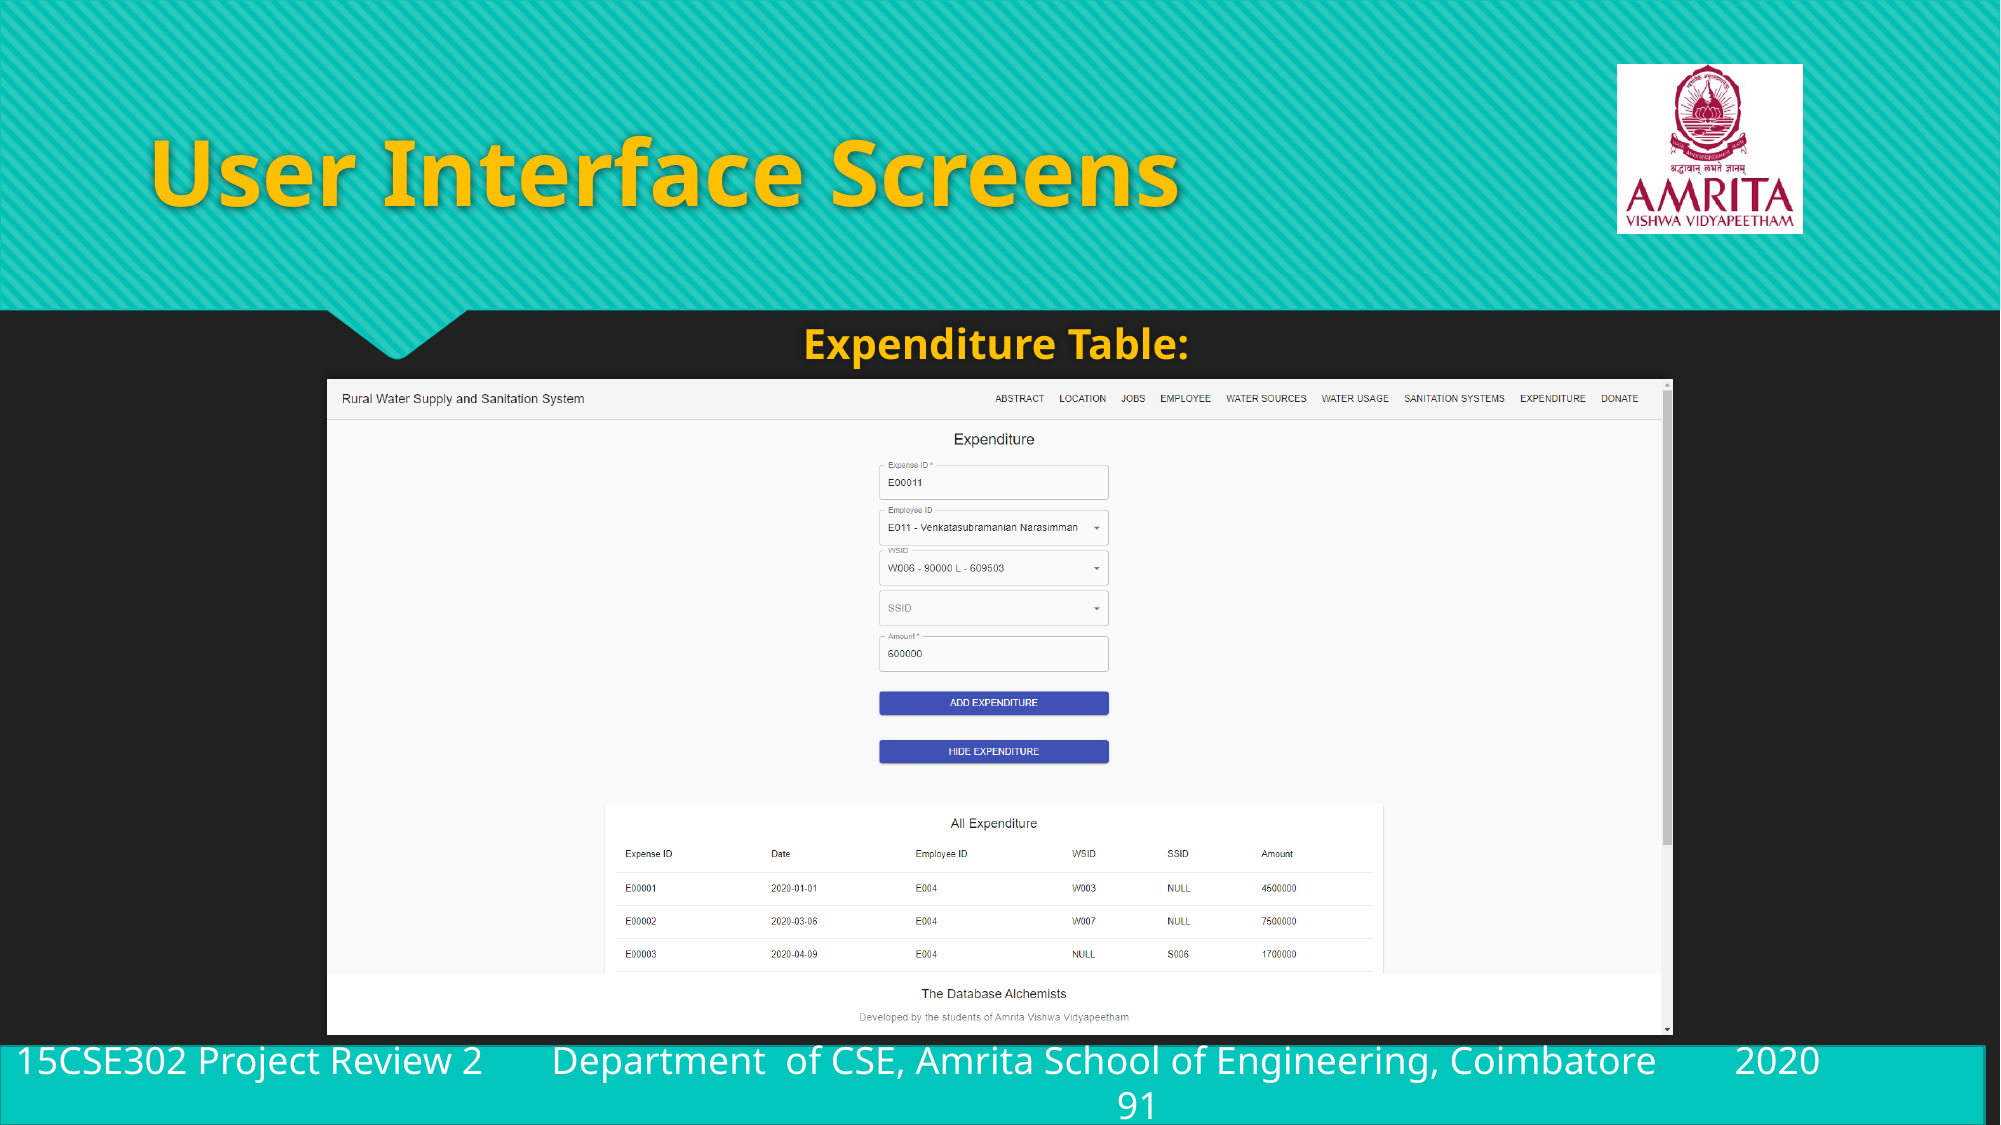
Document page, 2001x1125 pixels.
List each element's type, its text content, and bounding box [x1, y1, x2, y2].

text_box Expenditure Table: [723, 307, 1270, 372]
title User Interface Screens [132, 73, 1868, 233]
picture [1617, 64, 1803, 73]
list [327, 378, 1673, 1035]
